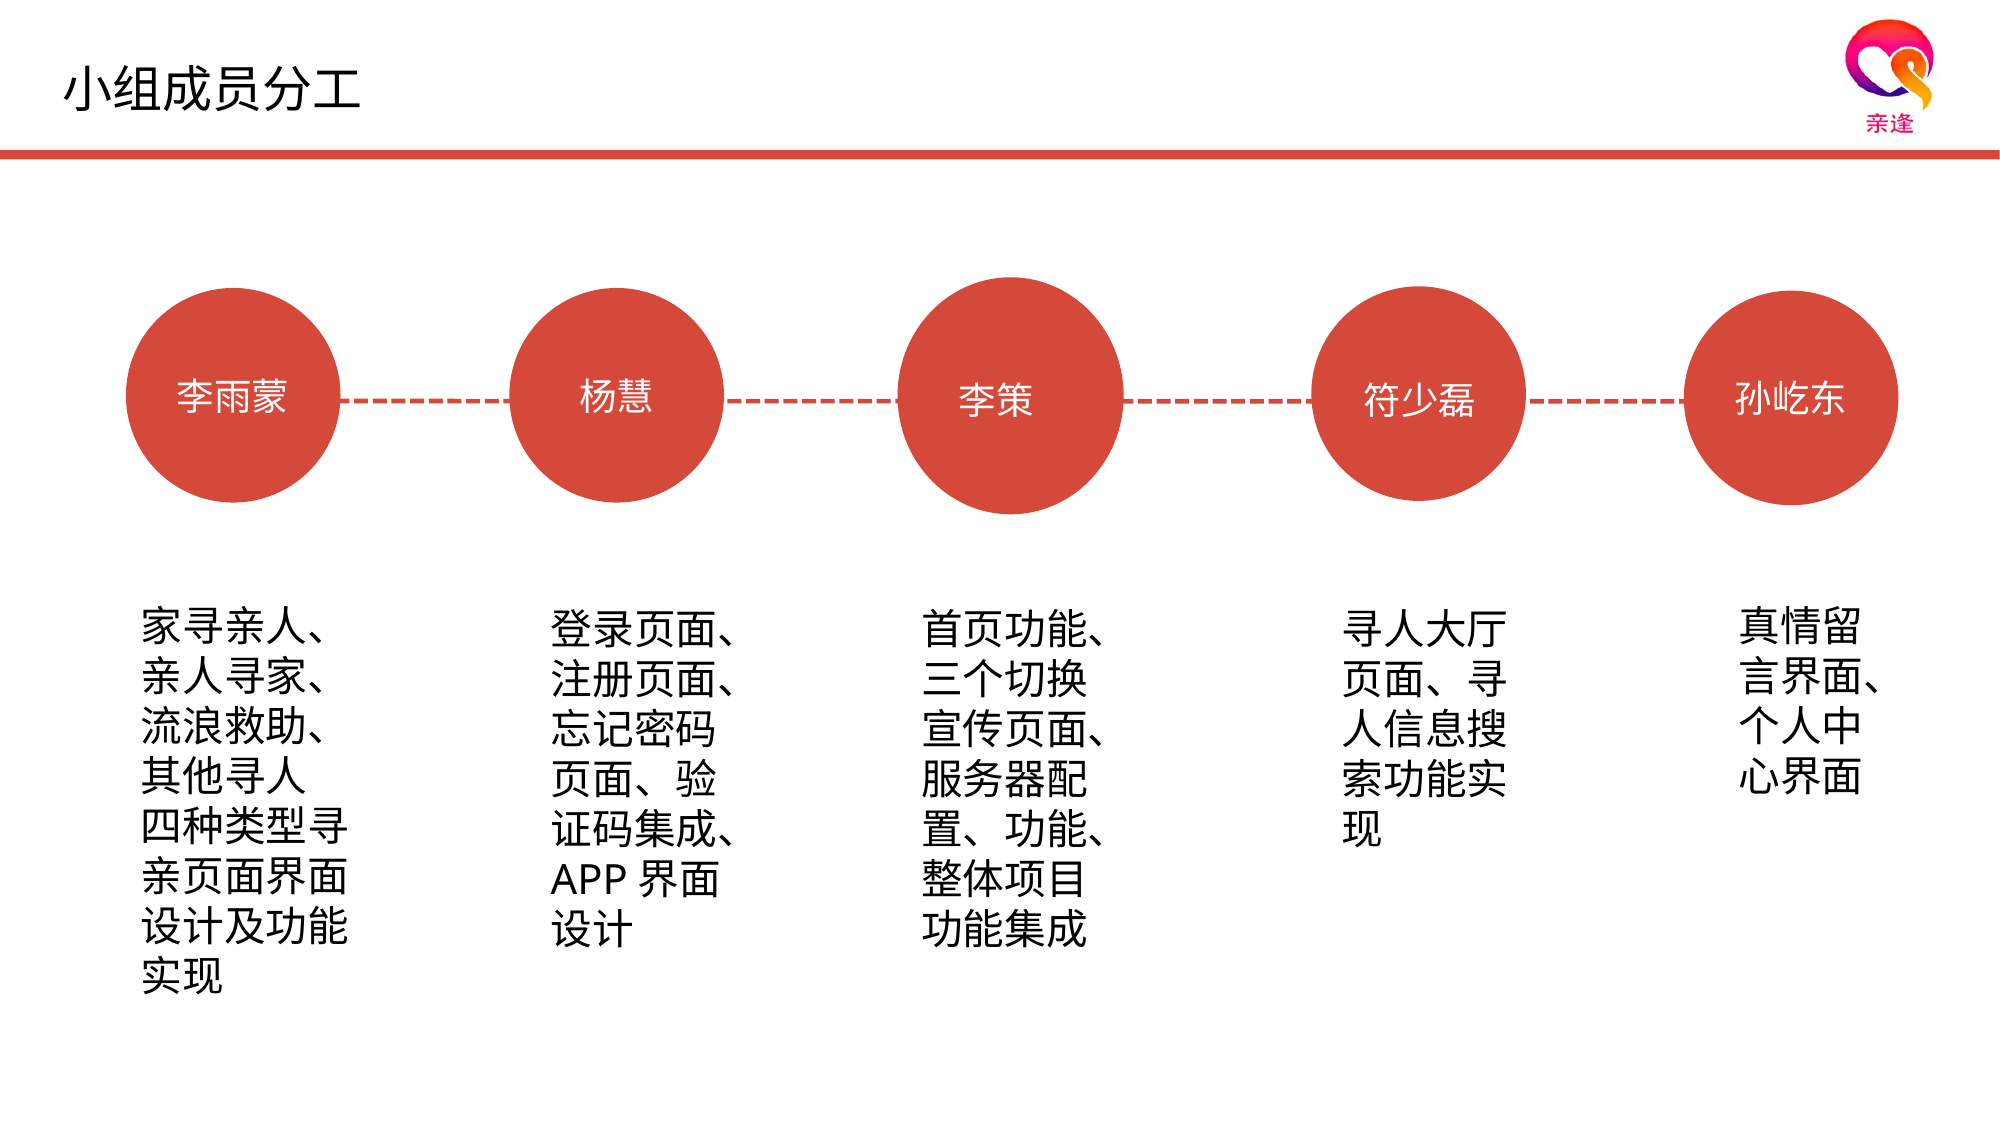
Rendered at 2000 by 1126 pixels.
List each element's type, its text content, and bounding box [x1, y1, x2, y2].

text_box 家寻亲人、亲人寻家、流浪救助、其他寻人 四种类型寻亲页面界面设计及功能实现 [125, 592, 392, 1008]
text_box 寻人大厅页面、寻人信息搜索功能实现 [1326, 595, 1553, 861]
text_box 登录页面、注册页面、忘记密码页面、验证码集成、APP界面设计 [535, 595, 762, 961]
text_box 符少磊 [1314, 369, 1732, 430]
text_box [0, 50, 2000, 160]
text_box [900, 277, 1121, 369]
text_box [1317, 430, 1520, 501]
text_box 李策 [807, 369, 1225, 430]
text_box 孙屹东 [1687, 290, 1899, 506]
text_box 李雨蒙 [125, 287, 341, 503]
text_box 真情留言界面、个人中心界面 [1723, 592, 1899, 807]
picture [1815, 10, 1965, 145]
text_box 首页功能、三个切换宣传页面、服务器配置、功能、整体项目功能集成 [906, 595, 1119, 961]
text_box [902, 430, 1119, 515]
text_box 杨慧 [509, 287, 724, 503]
text_box [1311, 286, 1524, 418]
